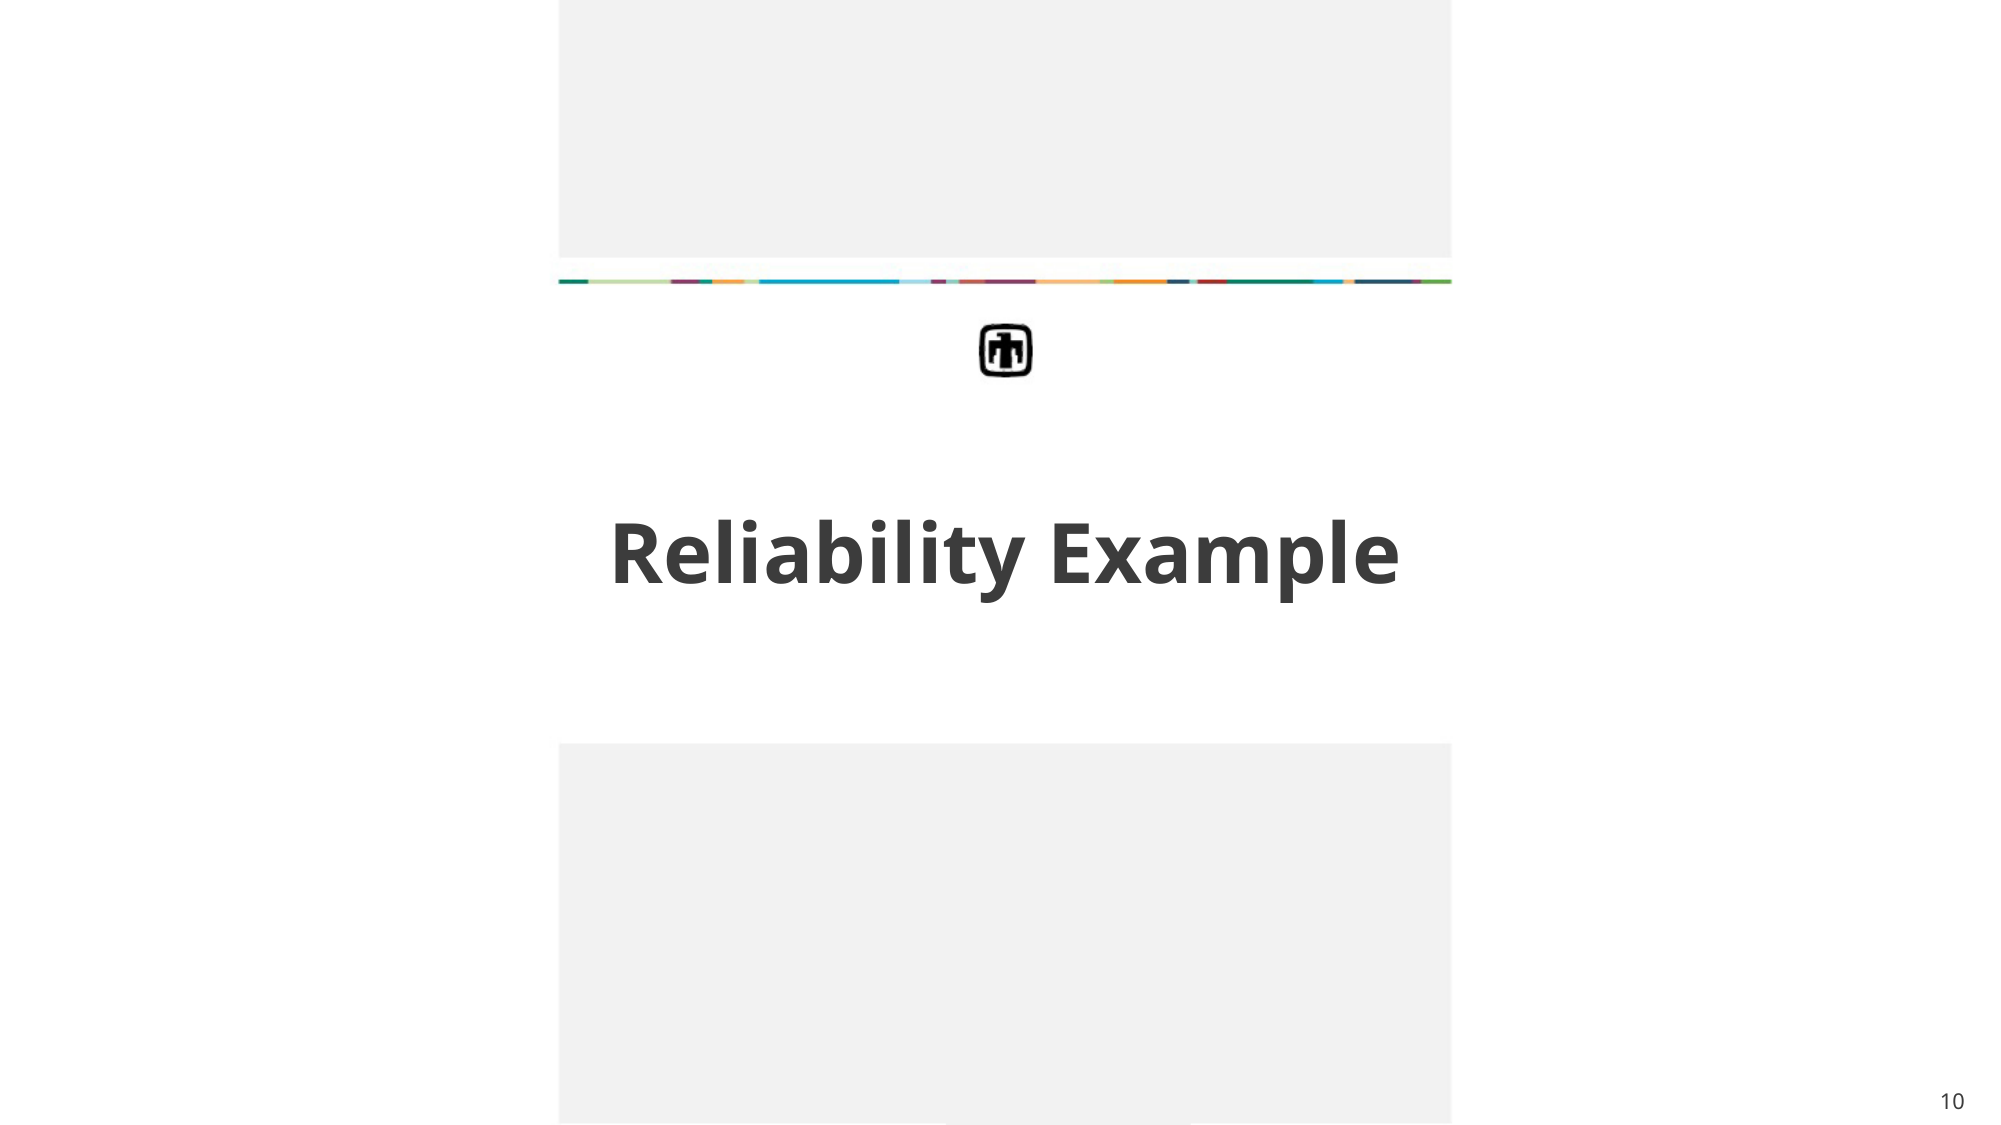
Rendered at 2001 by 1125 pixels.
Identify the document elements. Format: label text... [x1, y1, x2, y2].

picture [0, 0, 2001, 1125]
list Reliability Example [128, 429, 1882, 672]
